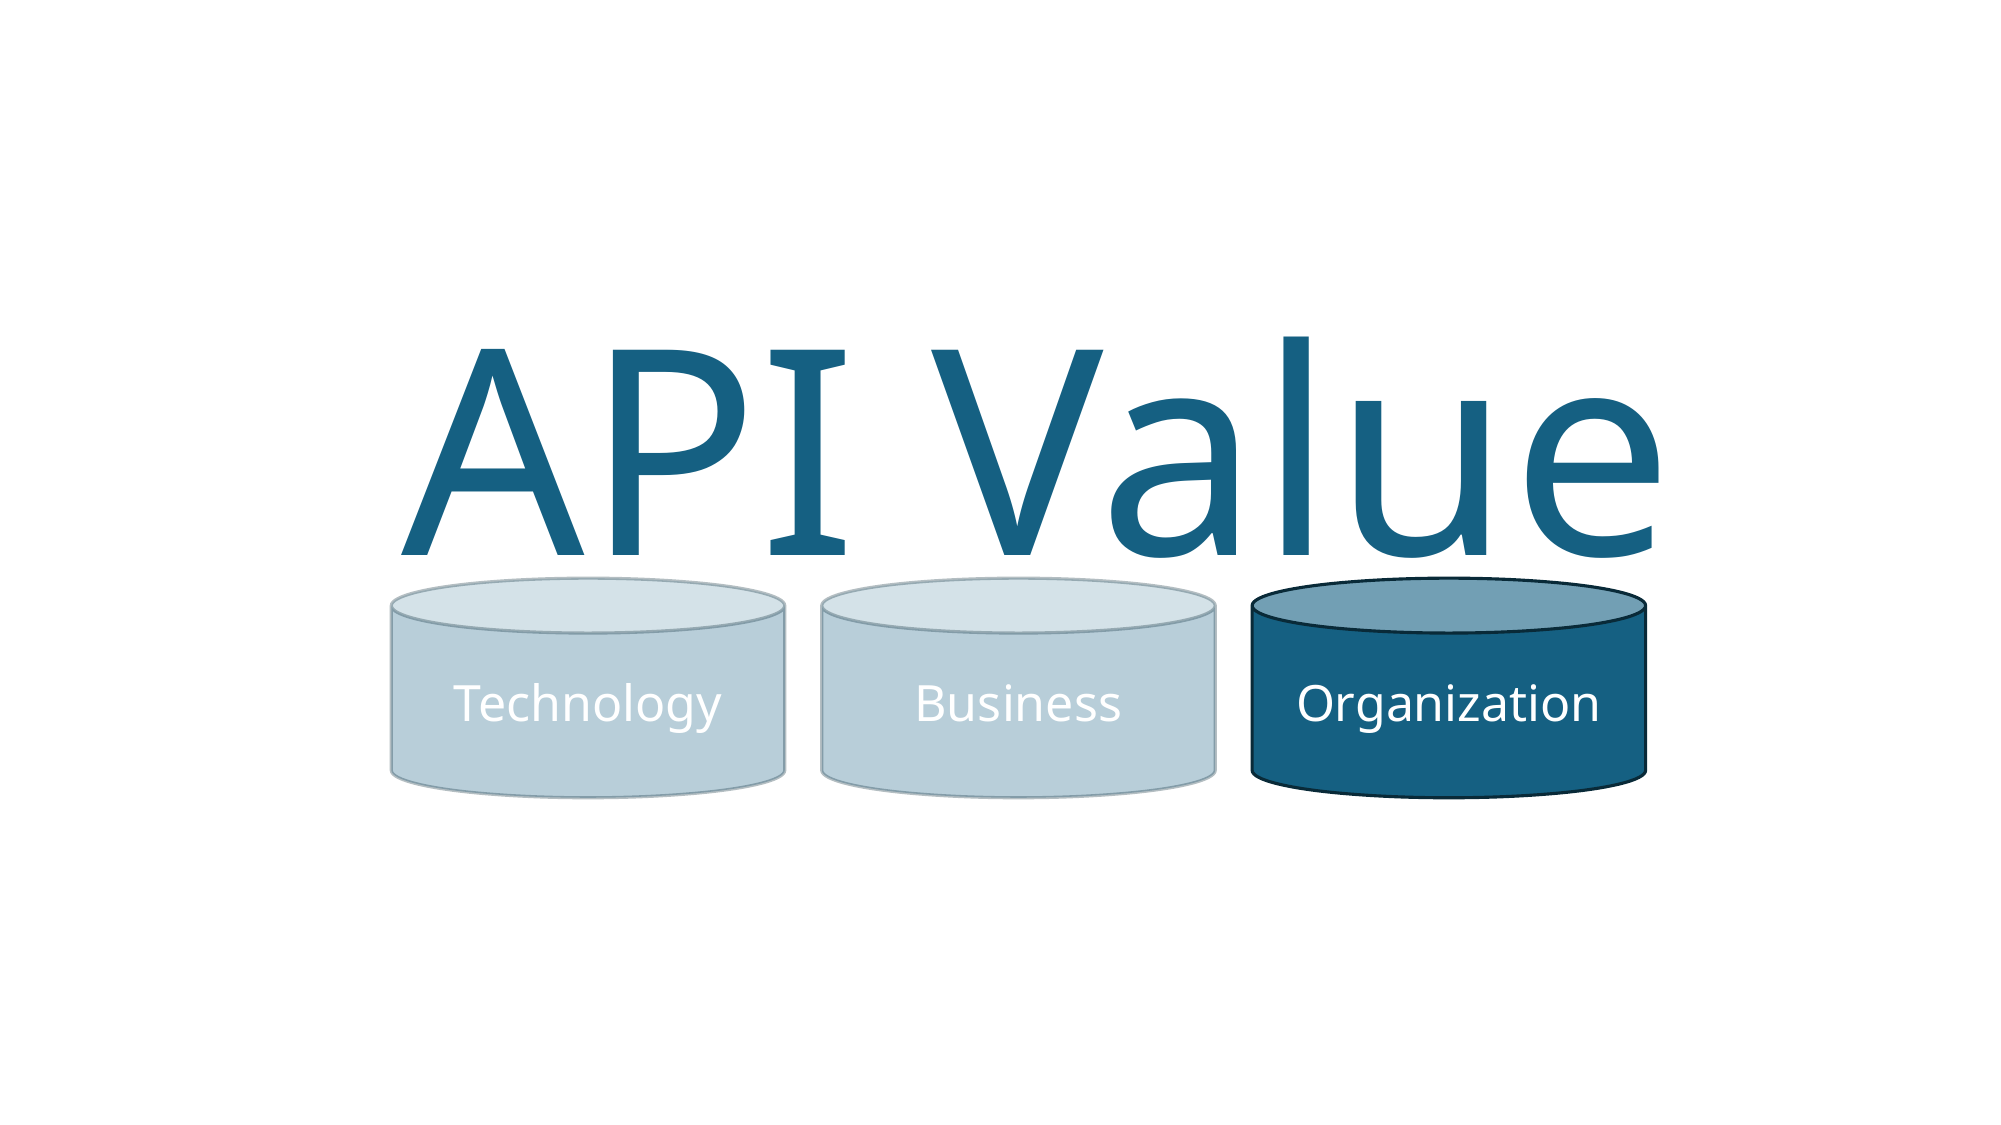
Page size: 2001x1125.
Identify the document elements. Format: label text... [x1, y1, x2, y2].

text_box API Value [386, 260, 1689, 621]
text_box Organization [1250, 621, 1648, 800]
text_box Business [820, 621, 1217, 800]
text_box Technology [389, 621, 787, 800]
